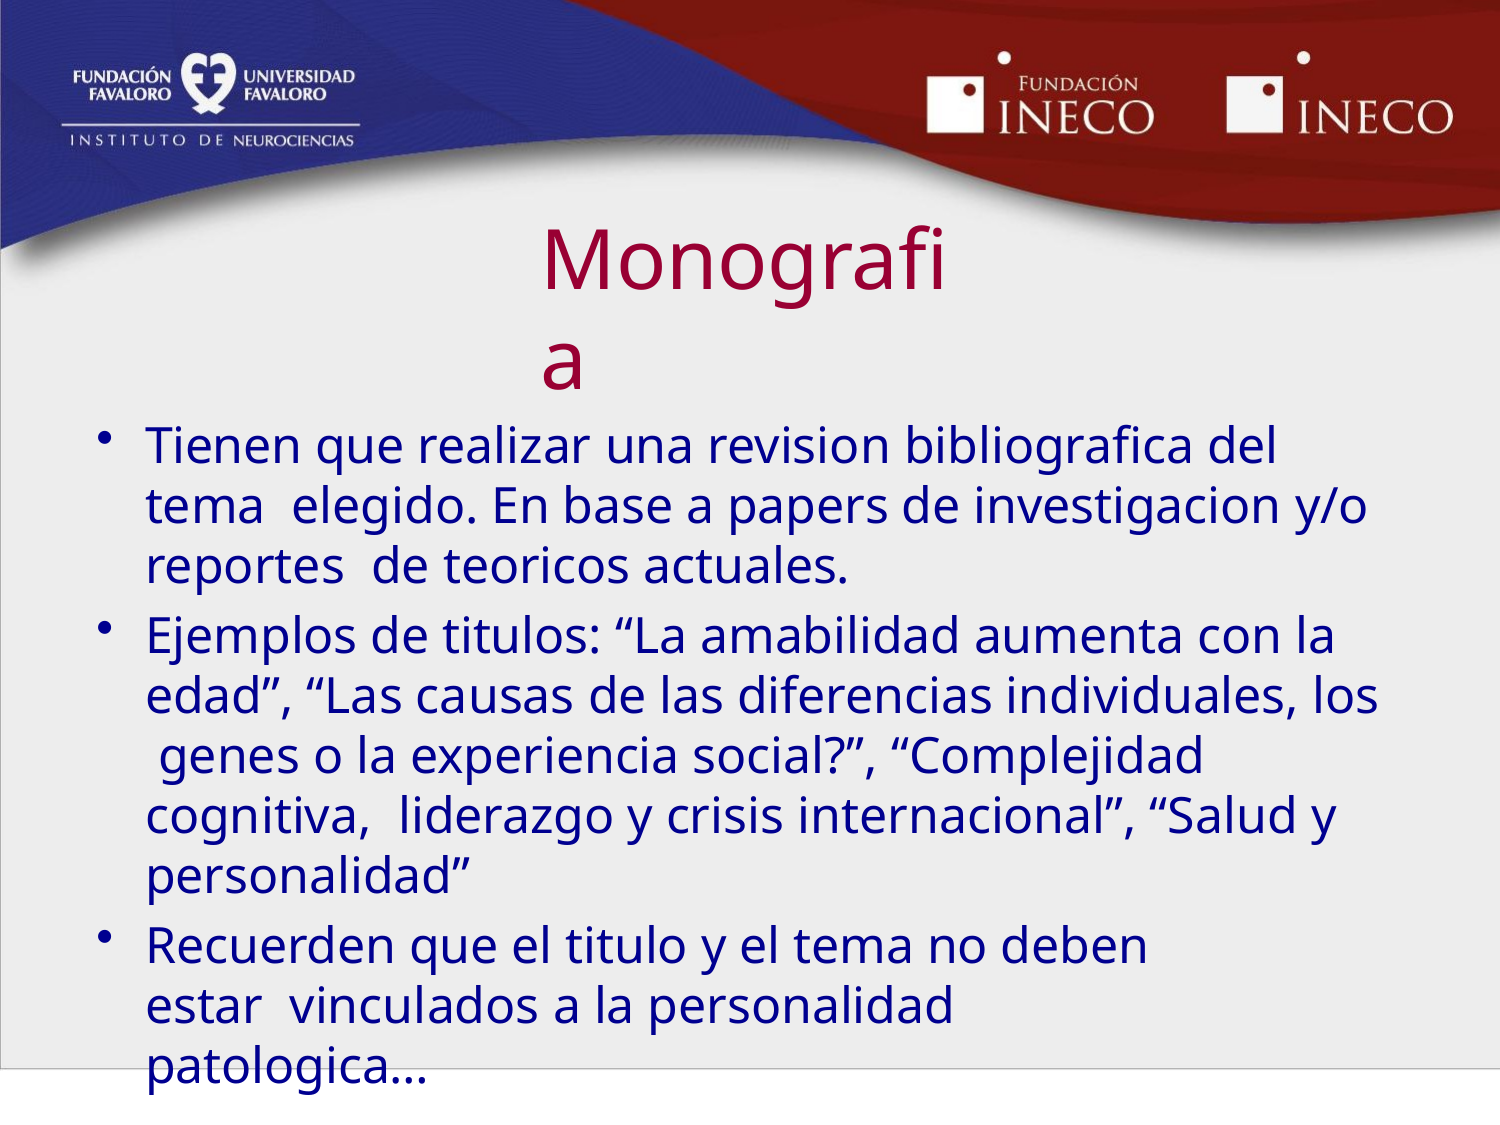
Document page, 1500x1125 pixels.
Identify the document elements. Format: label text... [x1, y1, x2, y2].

title Monografia [538, 204, 960, 407]
picture [0, 0, 1500, 1071]
text_box Tienen que realizar una revision bibliografica del tema elegido. En base a papers de investigacion y/o reportes de teoricos actuales. Ejemplos de titulos: “La amabilidad aumenta con la edad”, “Las causas de las diferencias individuales, los genes o la experiencia social?”, “Complejidad cognitiva, liderazgo y crisis internacional”, “Salud y personalidad” Recuerden que el titulo y el tema no deben estar vinculados a la personalidad patologica… [94, 411, 1381, 1094]
